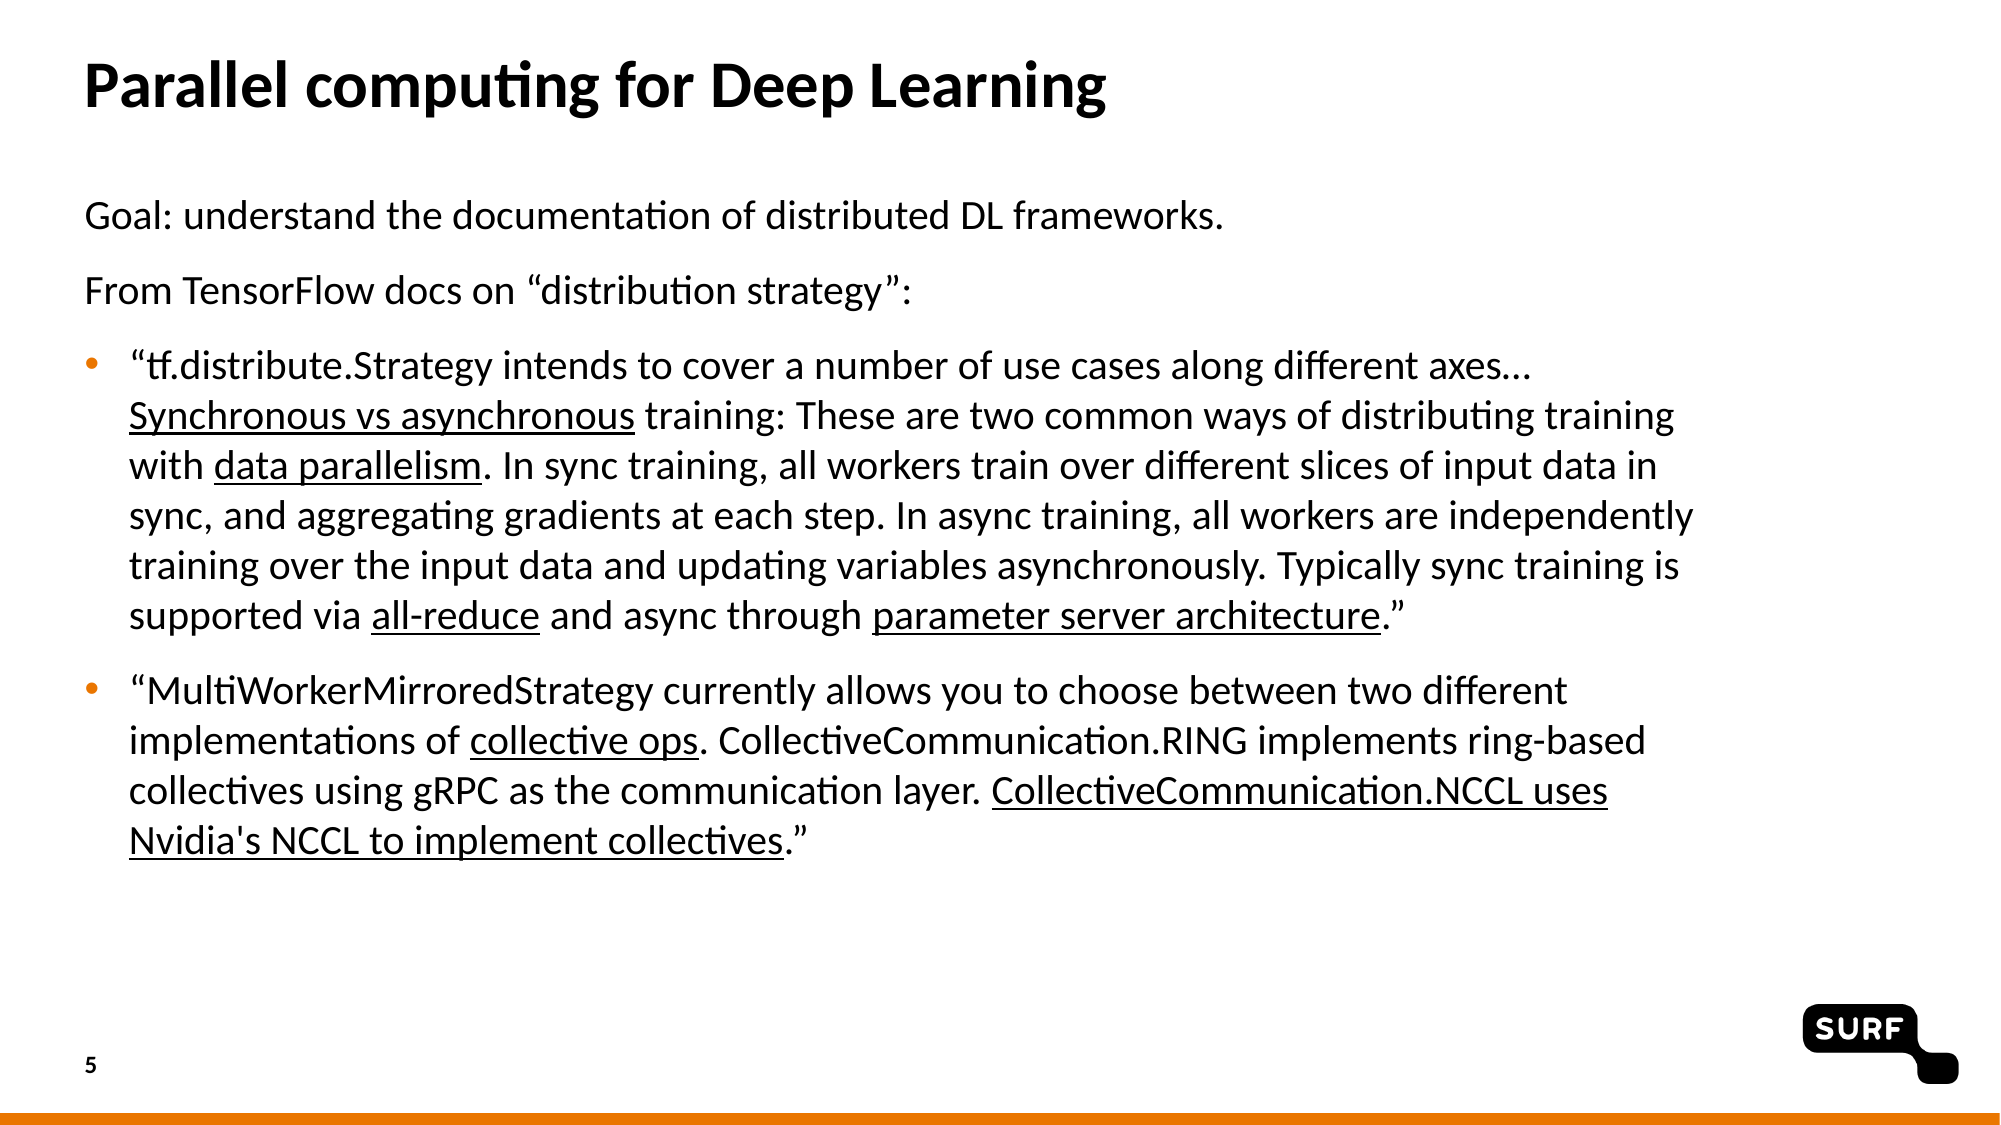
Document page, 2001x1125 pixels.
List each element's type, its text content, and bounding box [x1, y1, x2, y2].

picture [1802, 1004, 1959, 1084]
slide_number 5 [84, 1045, 149, 1082]
title Parallel computing for Deep Learning [85, 44, 1914, 144]
list Goal: understand the documentation of distributed DL frameworks. From TensorFlow docs on “distribution strategy”: “tf.distribute.Strategy intends to cover a number of use cases along different axes… Synchronous vs asynchronous training: These are two common ways of distributing training with data parallelism. In sync training, all workers train over different slices of input data in sync, and aggregating gradients at each step. In async training, all workers are independently training over the input data and updating variables asynchronously. Typically sync training is supported via all-reduce and async through parameter server architecture.” “MultiWorkerMirroredStrategy currently allows you to choose between two different implementations of collective ops. CollectiveCommunication.RING implements ring-based collectives using gRPC as the communication layer. CollectiveCommunication.NCCL uses Nvidia's NCCL to implement collectives.” [84, 187, 1706, 919]
